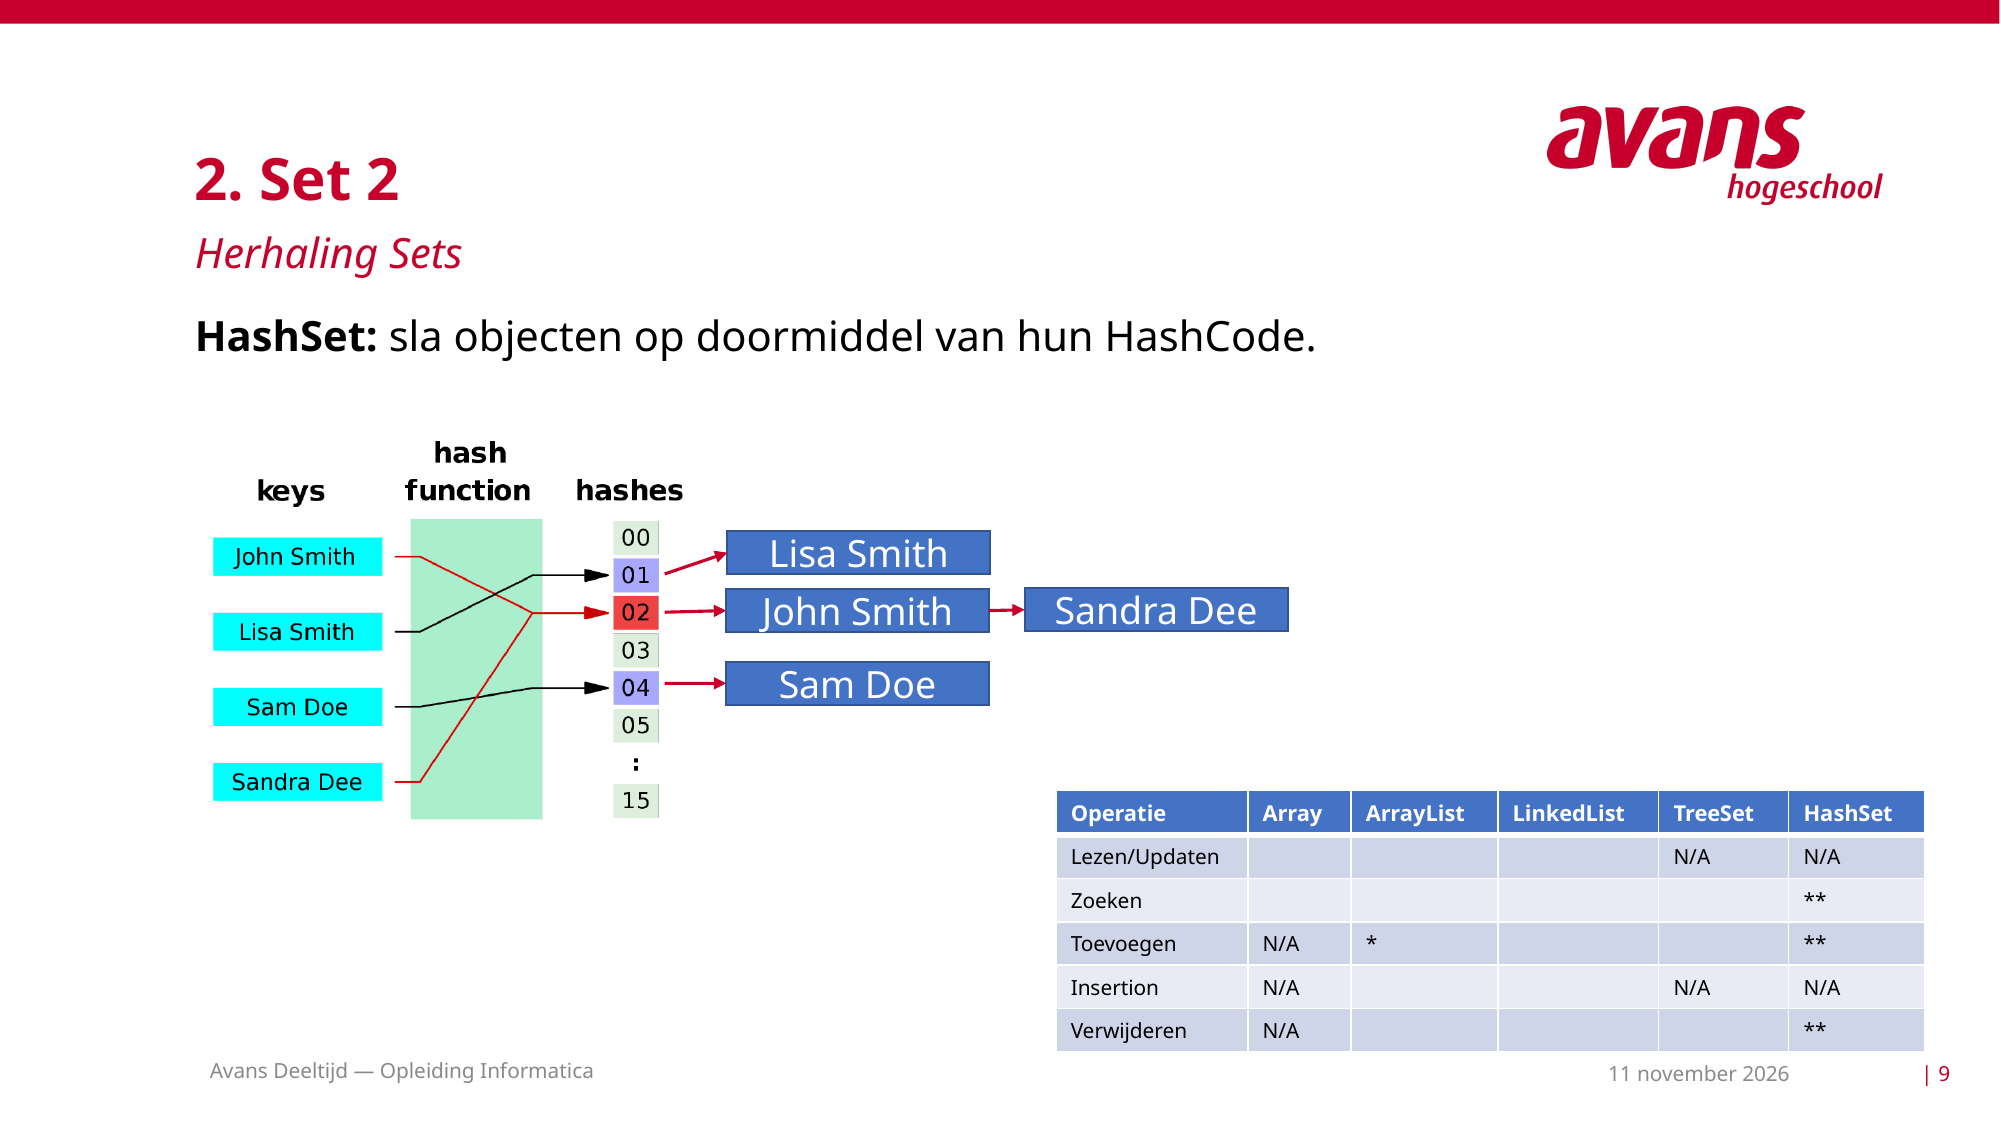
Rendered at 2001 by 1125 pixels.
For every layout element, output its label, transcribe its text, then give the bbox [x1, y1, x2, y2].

picture [194, 406, 758, 838]
text_box Sam Doe [758, 661, 990, 706]
slide_number | 9 [1816, 1056, 1951, 1092]
text_box Lisa Smith [758, 530, 991, 575]
text_box John Smith [758, 588, 990, 633]
title 2. Set 2 [194, 150, 1465, 209]
text_box Sandra Dee [1024, 587, 1289, 632]
list Herhaling Sets [194, 226, 1465, 285]
slide_number 18 mei 2021 [1339, 1056, 1790, 1092]
list HashSet: sla objecten op doormiddel van hun HashCode. [194, 309, 1790, 1008]
picture [1547, 106, 1883, 205]
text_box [664, 552, 728, 574]
footer Avans Deeltijd — Opleiding Informatica [194, 1054, 1199, 1090]
